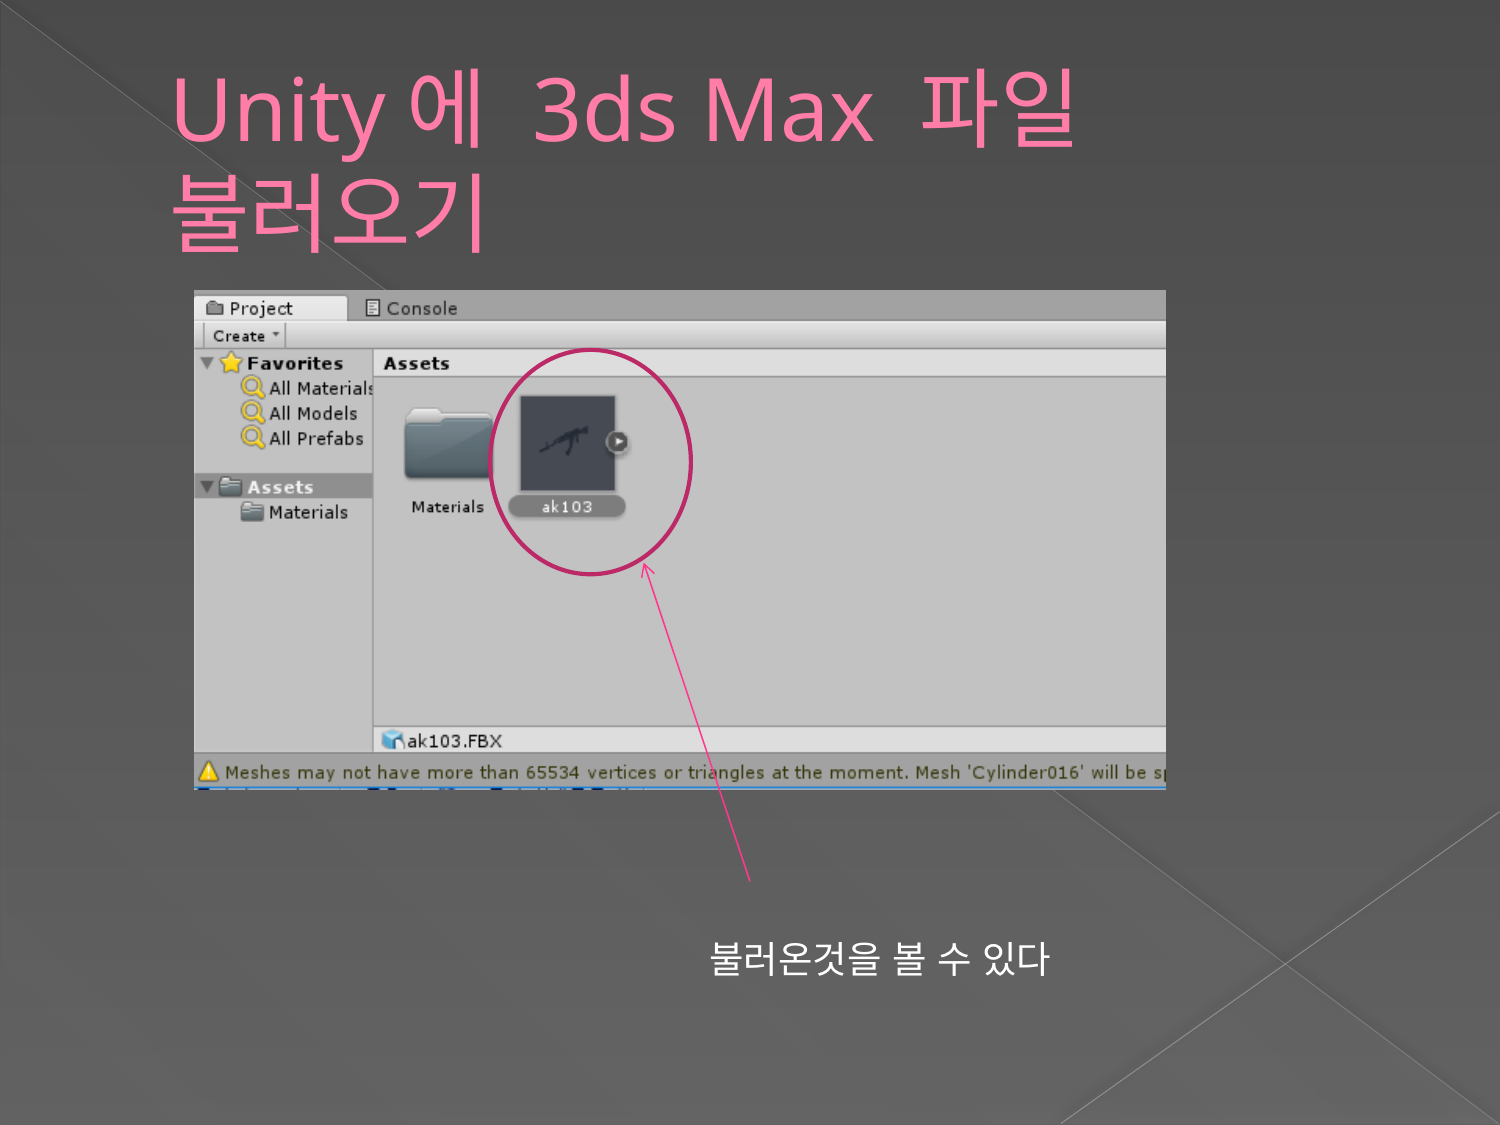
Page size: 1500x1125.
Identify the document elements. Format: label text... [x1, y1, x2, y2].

text_box 불러온것을 볼 수 있다 [694, 928, 1067, 989]
title Unity에 3ds Max 파일 불러오기 [75, 43, 1425, 274]
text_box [643, 562, 751, 882]
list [194, 290, 1166, 790]
